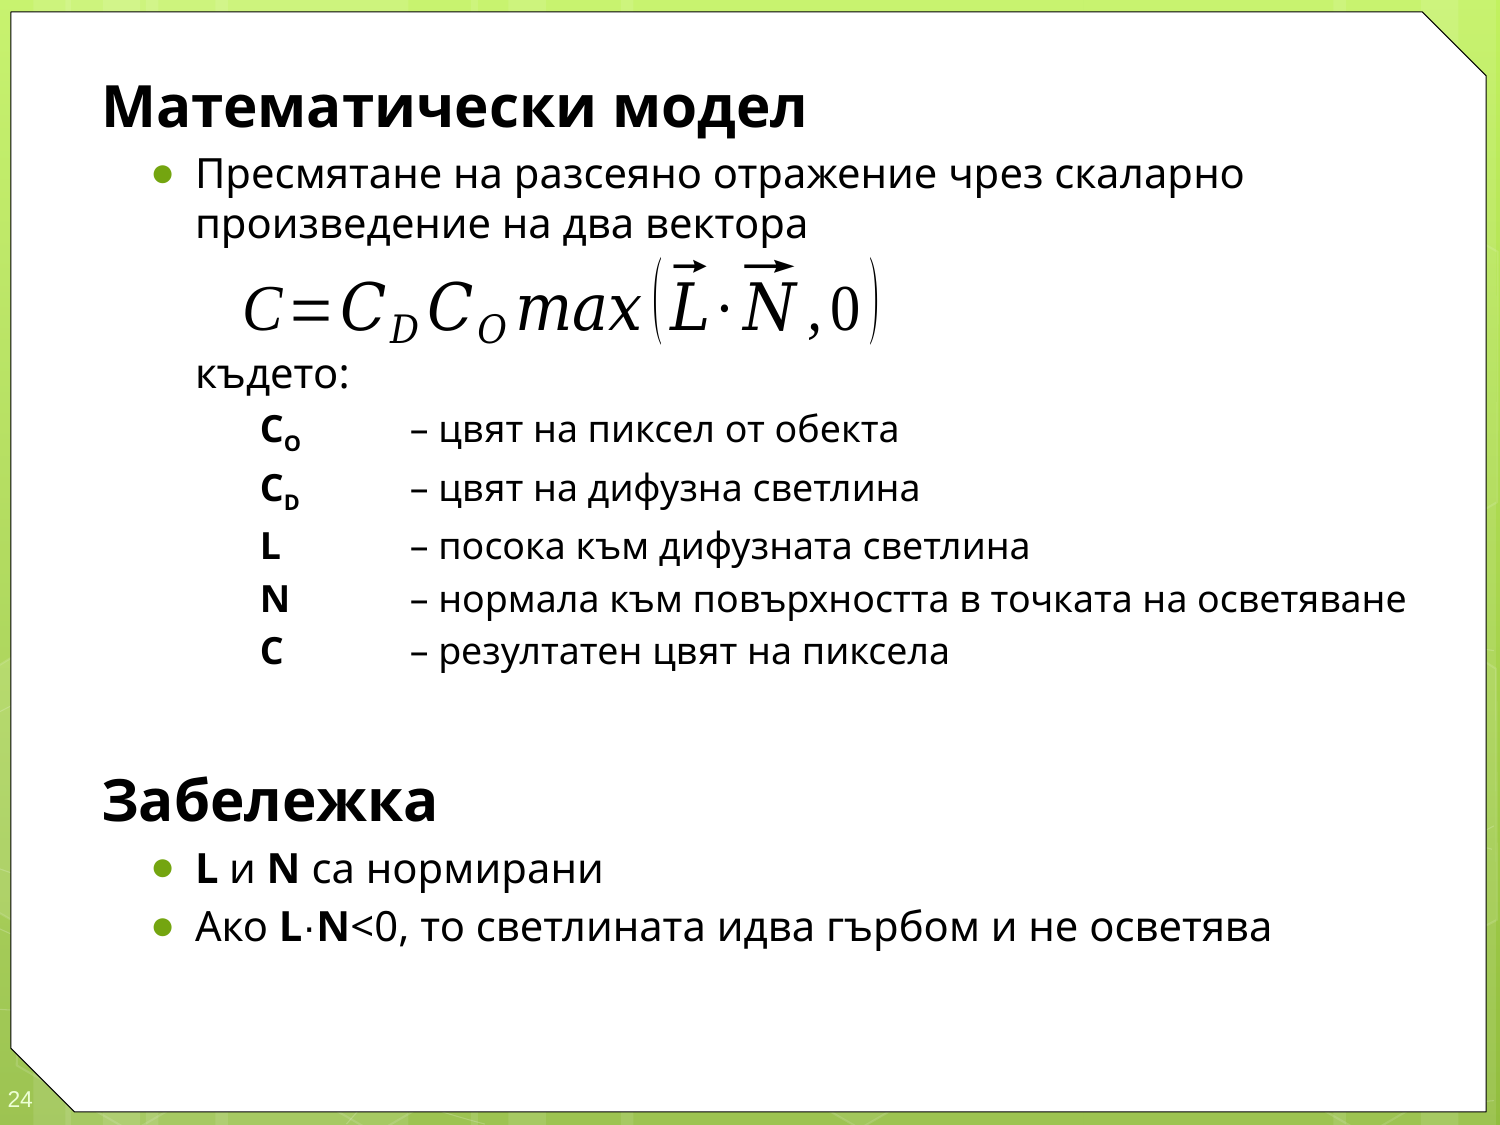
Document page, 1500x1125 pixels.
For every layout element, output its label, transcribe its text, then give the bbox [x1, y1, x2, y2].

list Математически модел Пресмятане на разсеяно отражение чрез скаларно произведение на два вектора където: CO – цвят на пиксел от обекта CD – цвят на дифузна светлина L – посока към дифузната светлина N – нормала към повърхността в точката на осветяване C – резултатен цвят на пиксела Забележка L и N са нормирани Ако L·N<0, то светлината идва гърбом и не осветява [75, 61, 1488, 1113]
